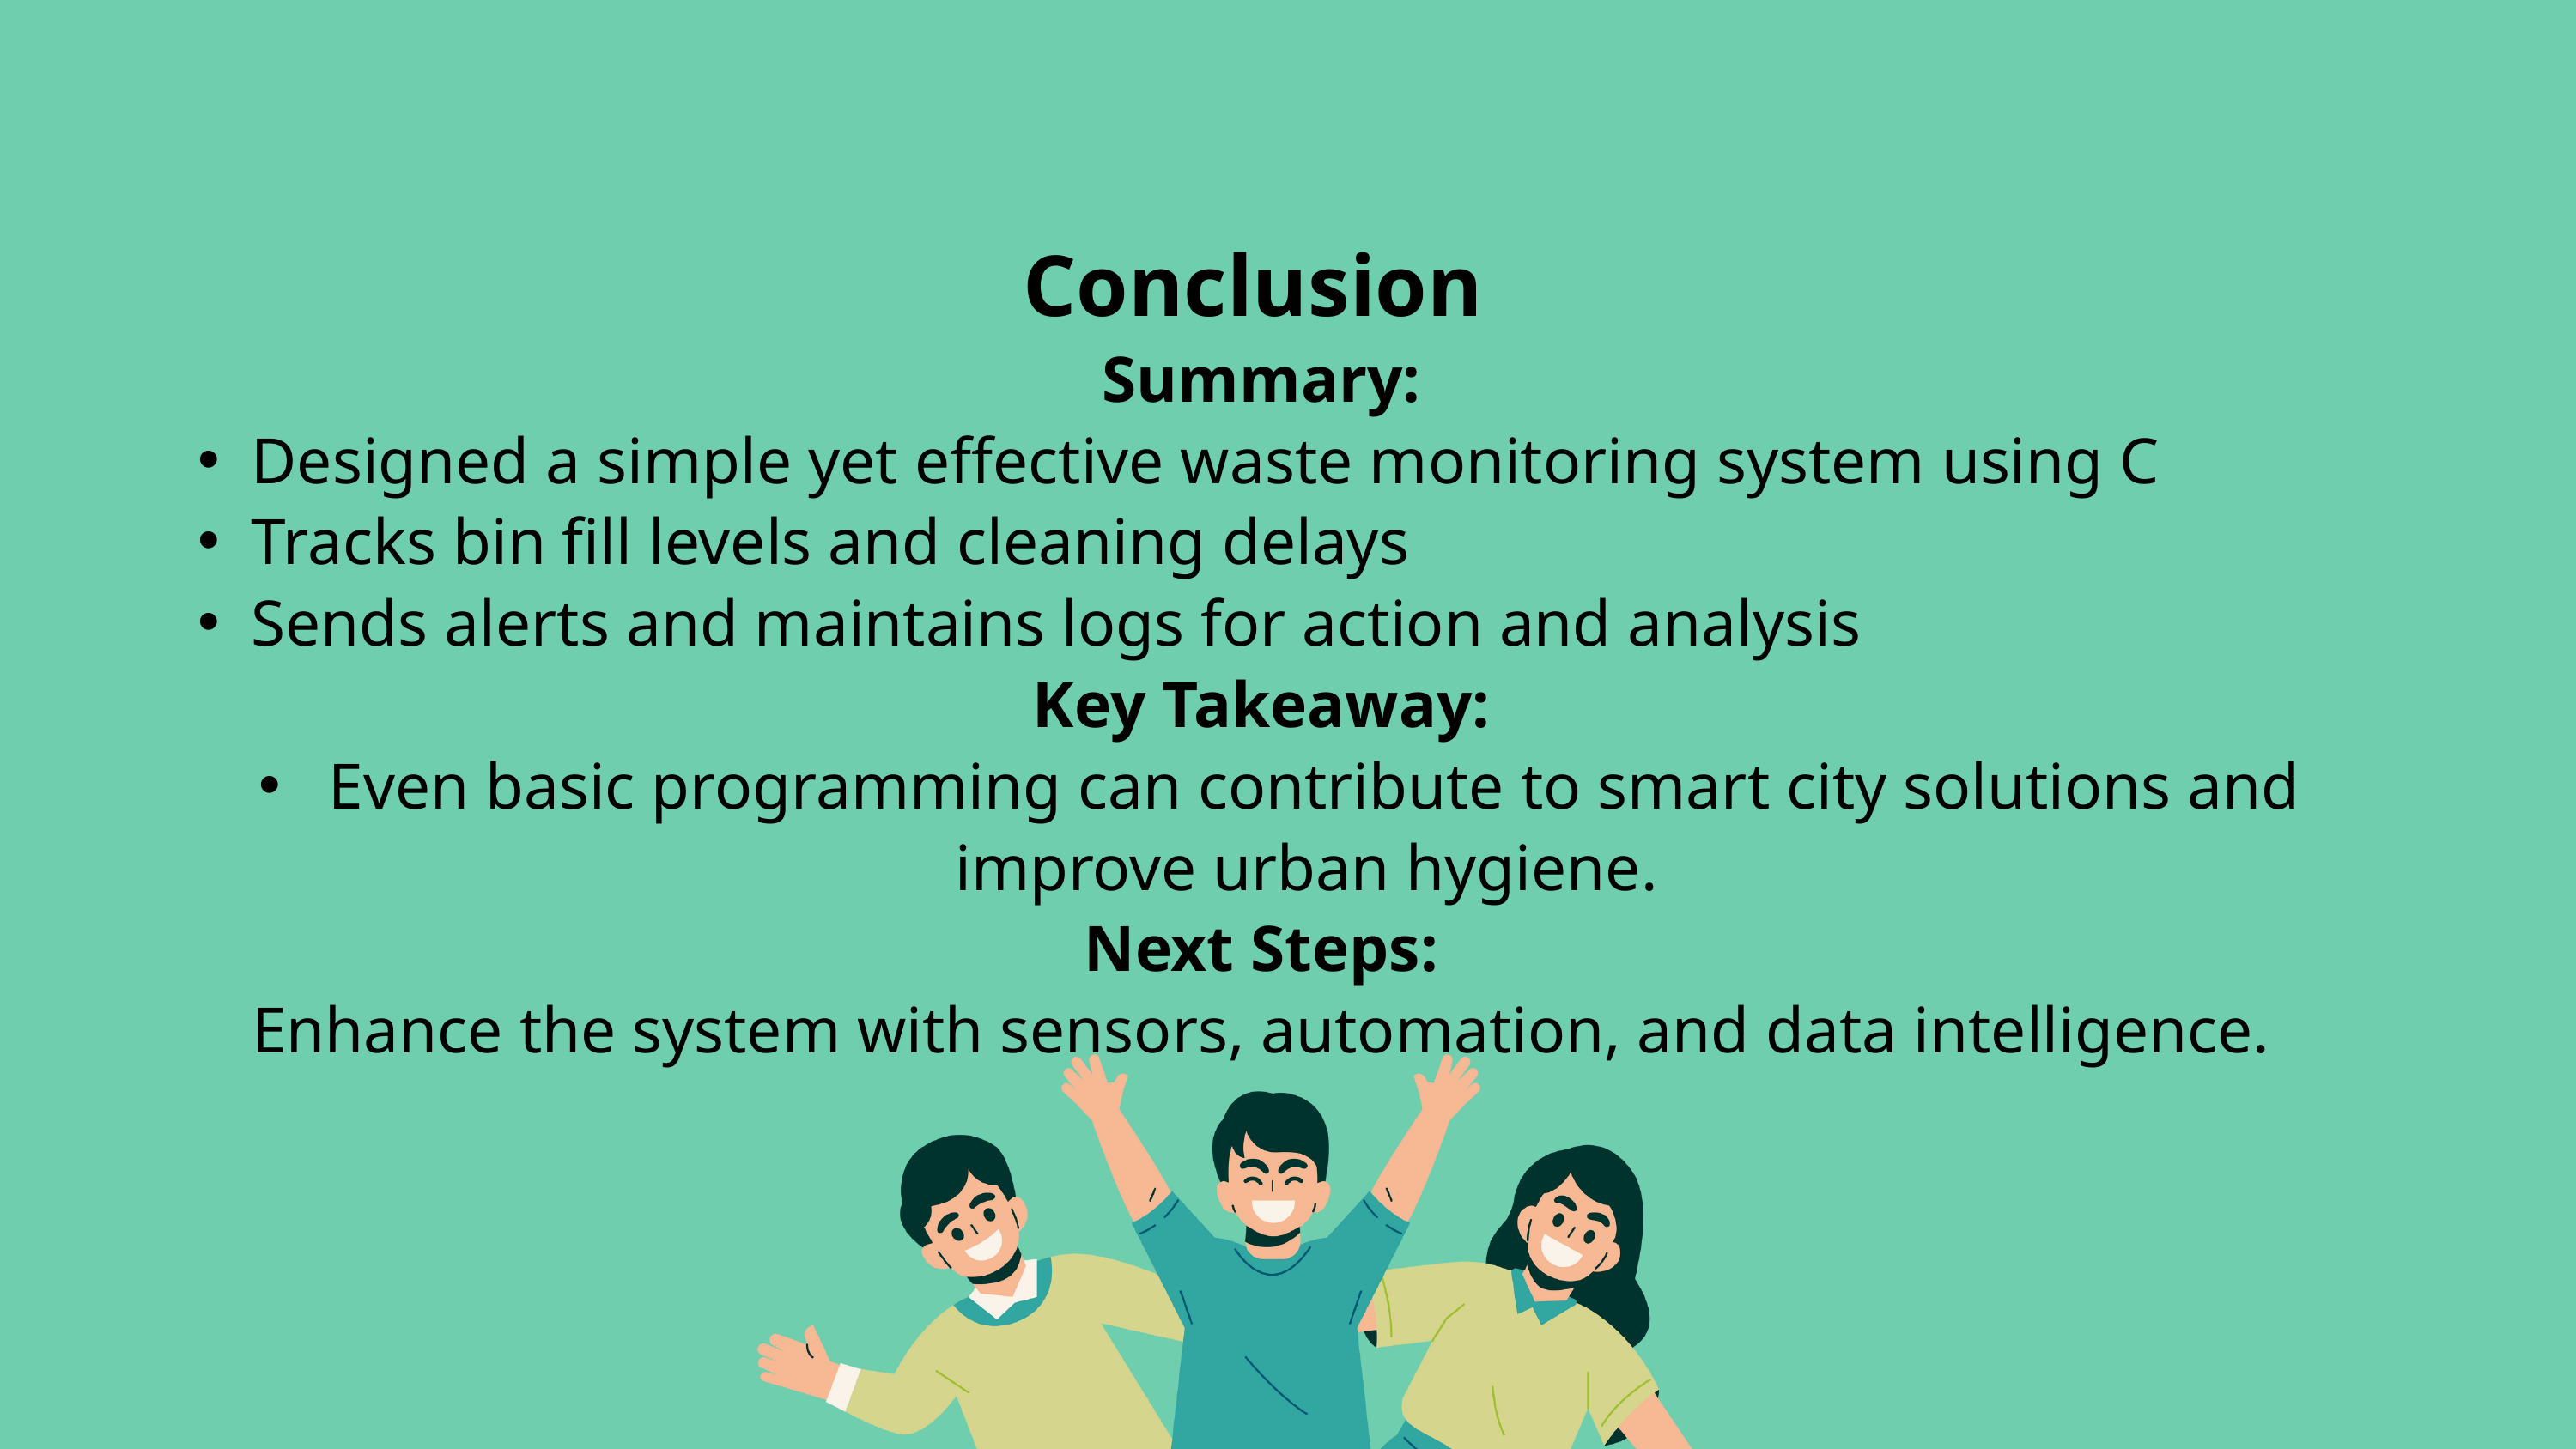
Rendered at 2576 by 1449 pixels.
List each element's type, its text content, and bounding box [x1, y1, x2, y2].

text_box [756, 1066, 1750, 1449]
text_box Conclusion Summary: Designed a simple yet effective waste monitoring system using C Tracks bin fill levels and cleaning delays Sends alerts and maintains logs for action and analysis Key Takeaway: Even basic programming can contribute to smart city solutions and improve urban hygiene. Next Steps: Enhance the system with sensors, automation, and data intelligence. [144, 223, 2362, 1066]
